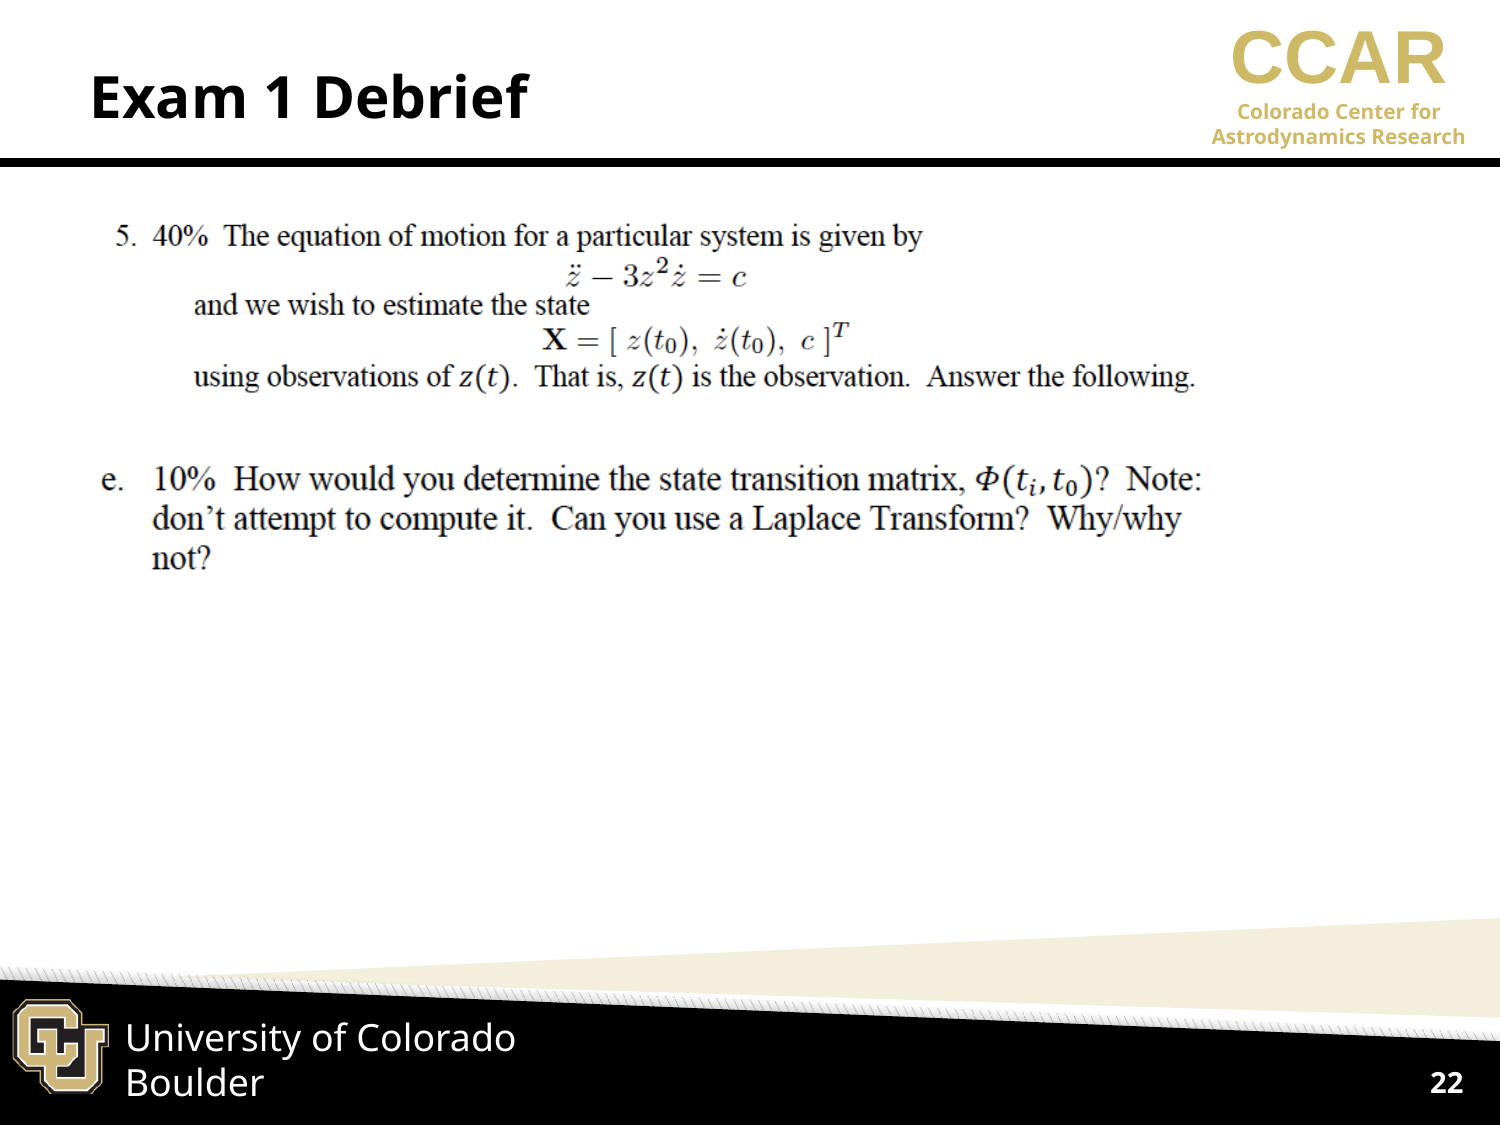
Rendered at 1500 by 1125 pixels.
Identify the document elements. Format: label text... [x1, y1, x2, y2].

picture [0, 172, 1322, 421]
picture [48, 458, 1260, 578]
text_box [0, 972, 1499, 1041]
slide_number 22 [1385, 1051, 1479, 1112]
title Exam 1 Debrief [75, 37, 1200, 138]
